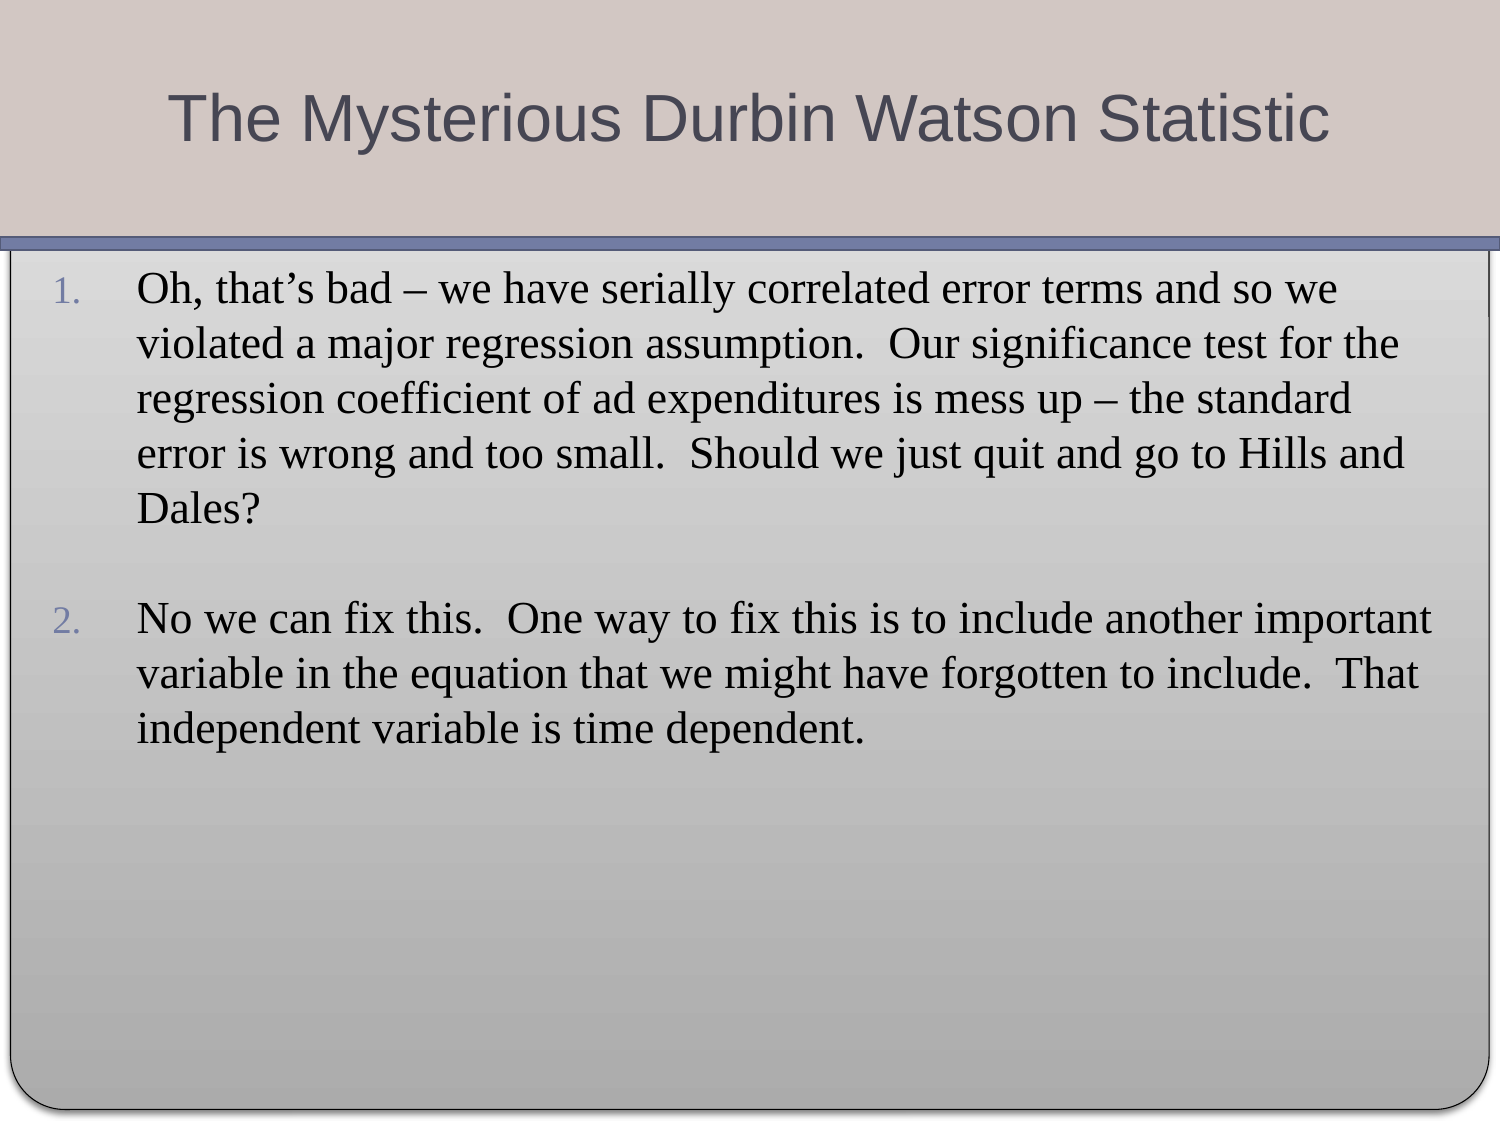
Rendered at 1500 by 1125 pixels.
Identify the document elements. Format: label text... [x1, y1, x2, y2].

text_box The Mysterious Durbin Watson Statistic [0, 0, 1500, 236]
text_box [56, 362, 1482, 1050]
text_box [0, 236, 1500, 251]
list Oh, that’s bad – we have serially correlated error terms and so we violated a major regression assumption. Our significance test for the regression coefficient of ad expenditures is mess up – the standard error is wrong and too small. Should we just quit and go to Hills and Dales? No we can fix this. One way to fix this is to include another important variable in the equation that we might have forgotten to include. That independent variable is time dependent. [37, 249, 1463, 1125]
